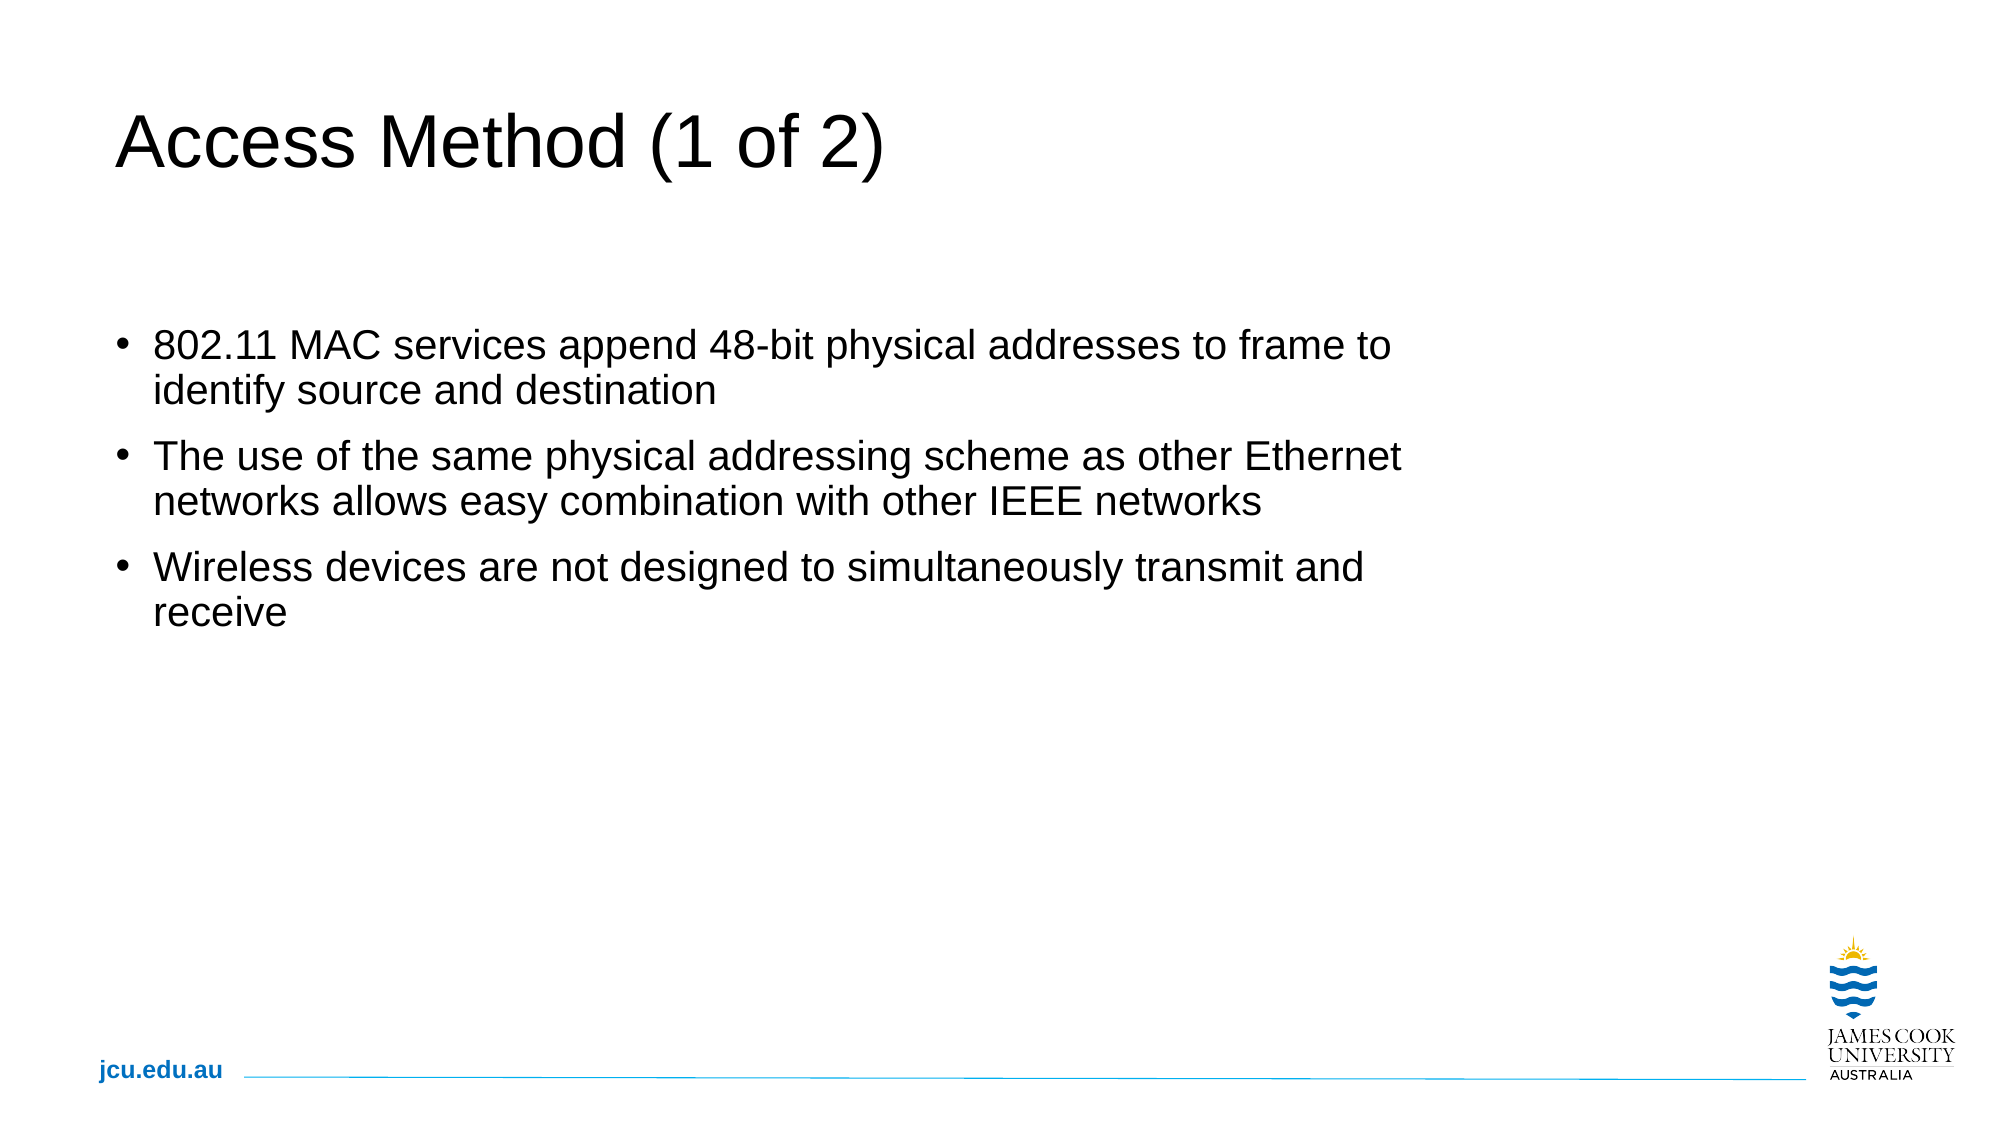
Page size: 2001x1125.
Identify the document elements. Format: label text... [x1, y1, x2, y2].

list 802.11 MAC services append 48-bit physical addresses to frame to identify source and destination The use of the same physical addressing scheme as other Ethernet networks allows easy combination with other IEEE networks Wireless devices are not designed to simultaneously transmit and receive [100, 315, 1461, 1014]
title Access Method (1 of 2) [100, 95, 1863, 278]
picture [1827, 934, 1956, 1080]
